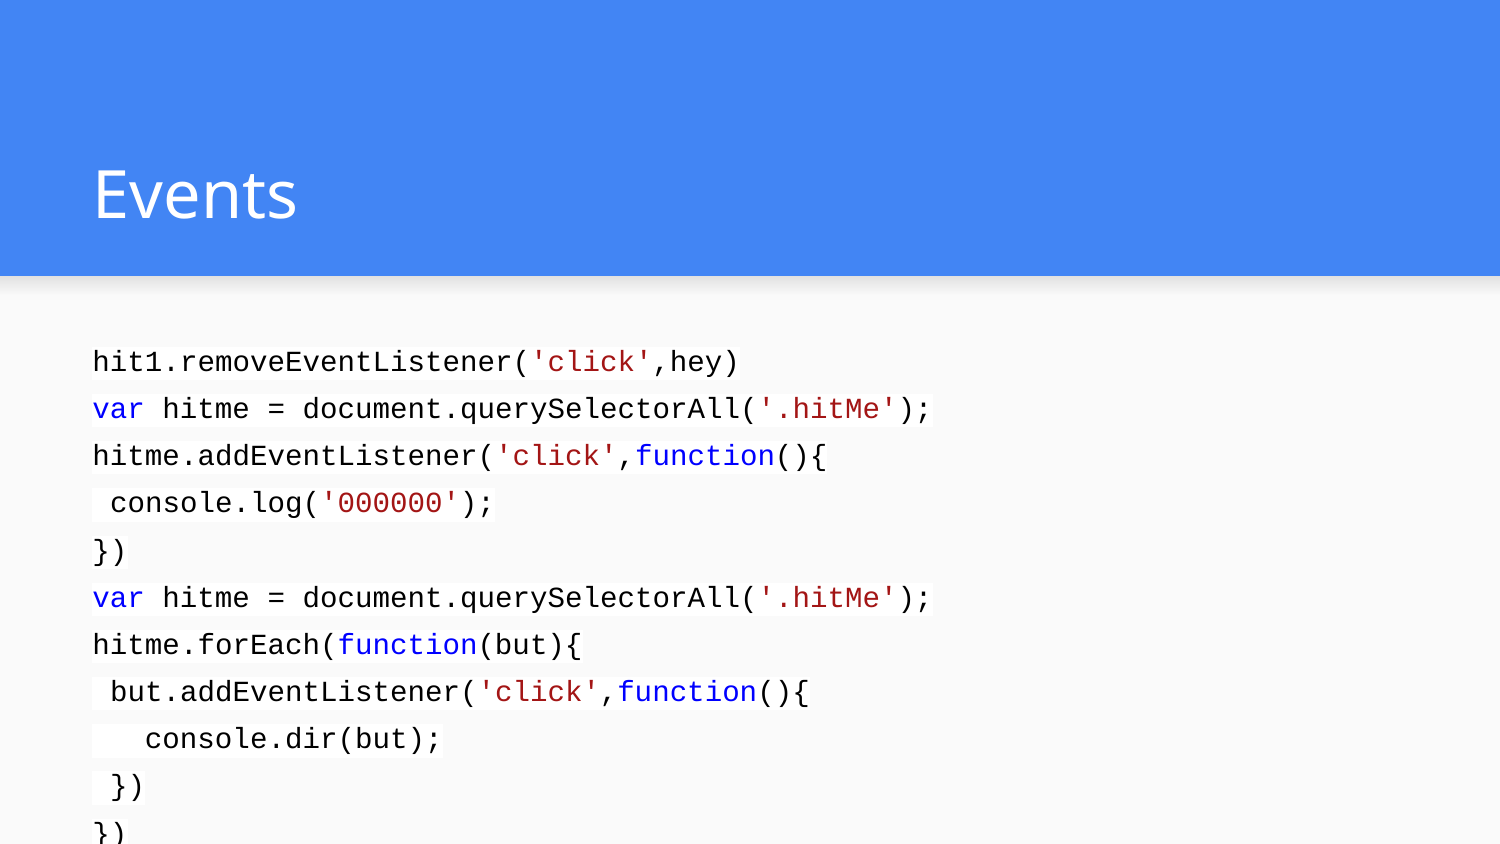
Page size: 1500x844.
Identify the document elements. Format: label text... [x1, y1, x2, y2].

list hit1.removeEventListener('click',hey) var hitme = document.querySelectorAll('.hitMe'); hitme.addEventListener('click',function(){ console.log('000000'); }) var hitme = document.querySelectorAll('.hitMe'); hitme.forEach(function(but){ but.addEventListener('click',function(){ console.dir(but); }) }) [77, 314, 1427, 760]
title Events [77, 121, 1427, 248]
